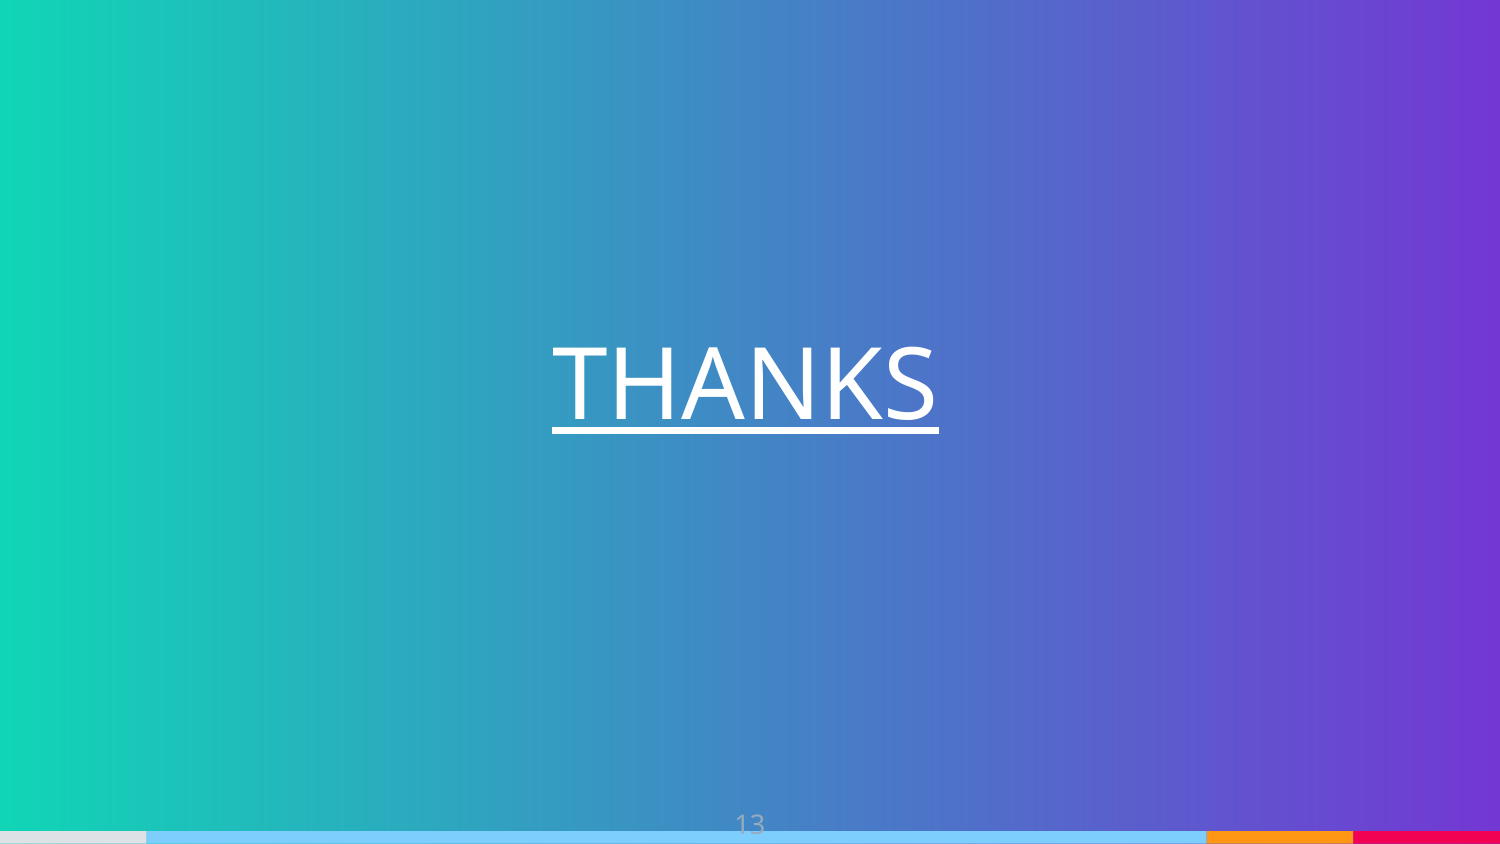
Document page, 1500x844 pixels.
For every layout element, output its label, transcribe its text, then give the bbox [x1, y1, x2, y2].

slide_number 13 [0, 792, 1500, 844]
title THANKS [475, 359, 1016, 455]
